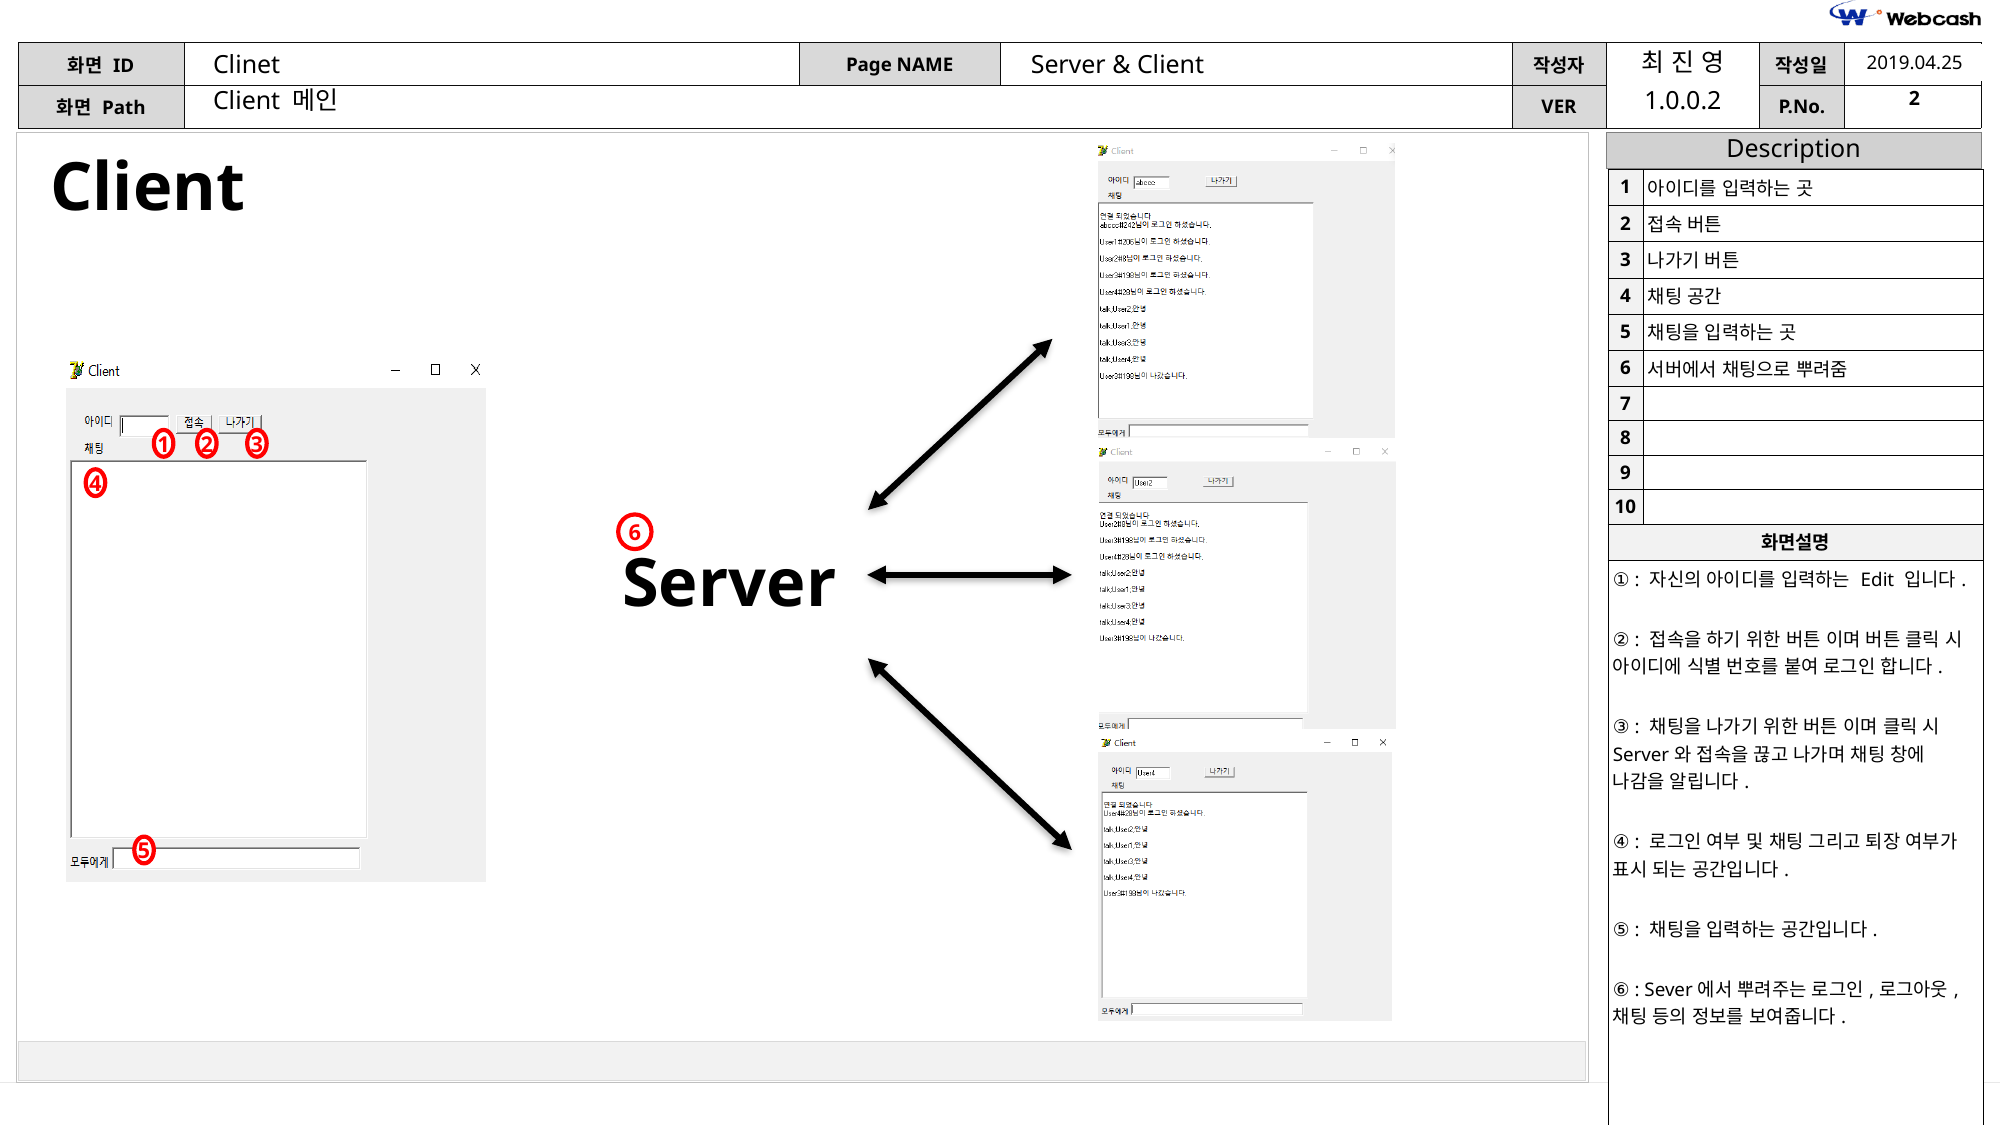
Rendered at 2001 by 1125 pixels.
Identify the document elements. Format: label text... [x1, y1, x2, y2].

table_cell 서버에서 채팅으로 뿌려줌 [1644, 351, 1983, 386]
table_cell 채팅 공간 [1644, 279, 1983, 314]
table_cell 나가기 버튼 [1644, 242, 1983, 278]
text_box 2019.04.25 [1845, 42, 1985, 83]
table_cell 10 [1609, 490, 1643, 524]
table_cell 2 [1609, 206, 1643, 241]
picture [1098, 739, 1392, 1021]
list Clinet [200, 42, 782, 78]
picture [1818, 0, 1992, 33]
table_cell 4 [1609, 279, 1643, 314]
table_cell 채팅을 입력하는 곳 [1644, 315, 1983, 350]
picture [1098, 448, 1396, 729]
table_header 1 [1609, 170, 1643, 205]
table_cell [1644, 387, 1983, 420]
table_cell 화면설명 [1609, 525, 1983, 560]
table_cell 접속 버튼 [1644, 206, 1983, 241]
text_box 6 [616, 512, 654, 552]
text_box 1.0.0.2 [1605, 79, 1761, 119]
table_cell 3 [1609, 242, 1643, 278]
text_box Server [622, 539, 844, 620]
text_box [867, 338, 1053, 511]
table_header 아이디를 입력하는 곳 [1644, 170, 1983, 205]
text_box Client [50, 143, 570, 224]
table_cell 5 [1609, 315, 1643, 350]
picture [1098, 143, 1396, 438]
table_cell 9 [1609, 456, 1643, 489]
table_cell 6 [1609, 351, 1643, 386]
table_cell 8 [1609, 421, 1643, 455]
table_cell [1644, 490, 1983, 524]
table_cell 7 [1609, 387, 1643, 420]
text_box 최 진 영 [1605, 41, 1761, 79]
list Server & Client [1018, 42, 1564, 78]
list Client 메인 [200, 78, 1564, 117]
table_cell [1644, 421, 1983, 455]
table_cell [1644, 456, 1983, 489]
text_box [867, 657, 1072, 851]
table_cell ① : 자신의 아이디를 입력하는 Edit 입니다. ② : 접속을 하기 위한 버튼 이며 버튼 클릭 시 아이디에 식별 번호를 붙여 로그인 합니다. ③ : 채팅을 나가기 위한 버튼 이며 클릭 시 Server와 접속을 끊고 나가며 채팅 창에 나감을 알립니다. ④ : 로그인 여부 및 채팅 그리고 퇴장 여부가 표시 되는 공간입니다. ⑤ : 채팅을 입력하는 공간입니다. ⑥ : Sever에서 뿌려주는 로그인,로그아웃, 채팅 등의 정보를 보여줍니다. [1609, 561, 1983, 1125]
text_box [66, 359, 486, 882]
